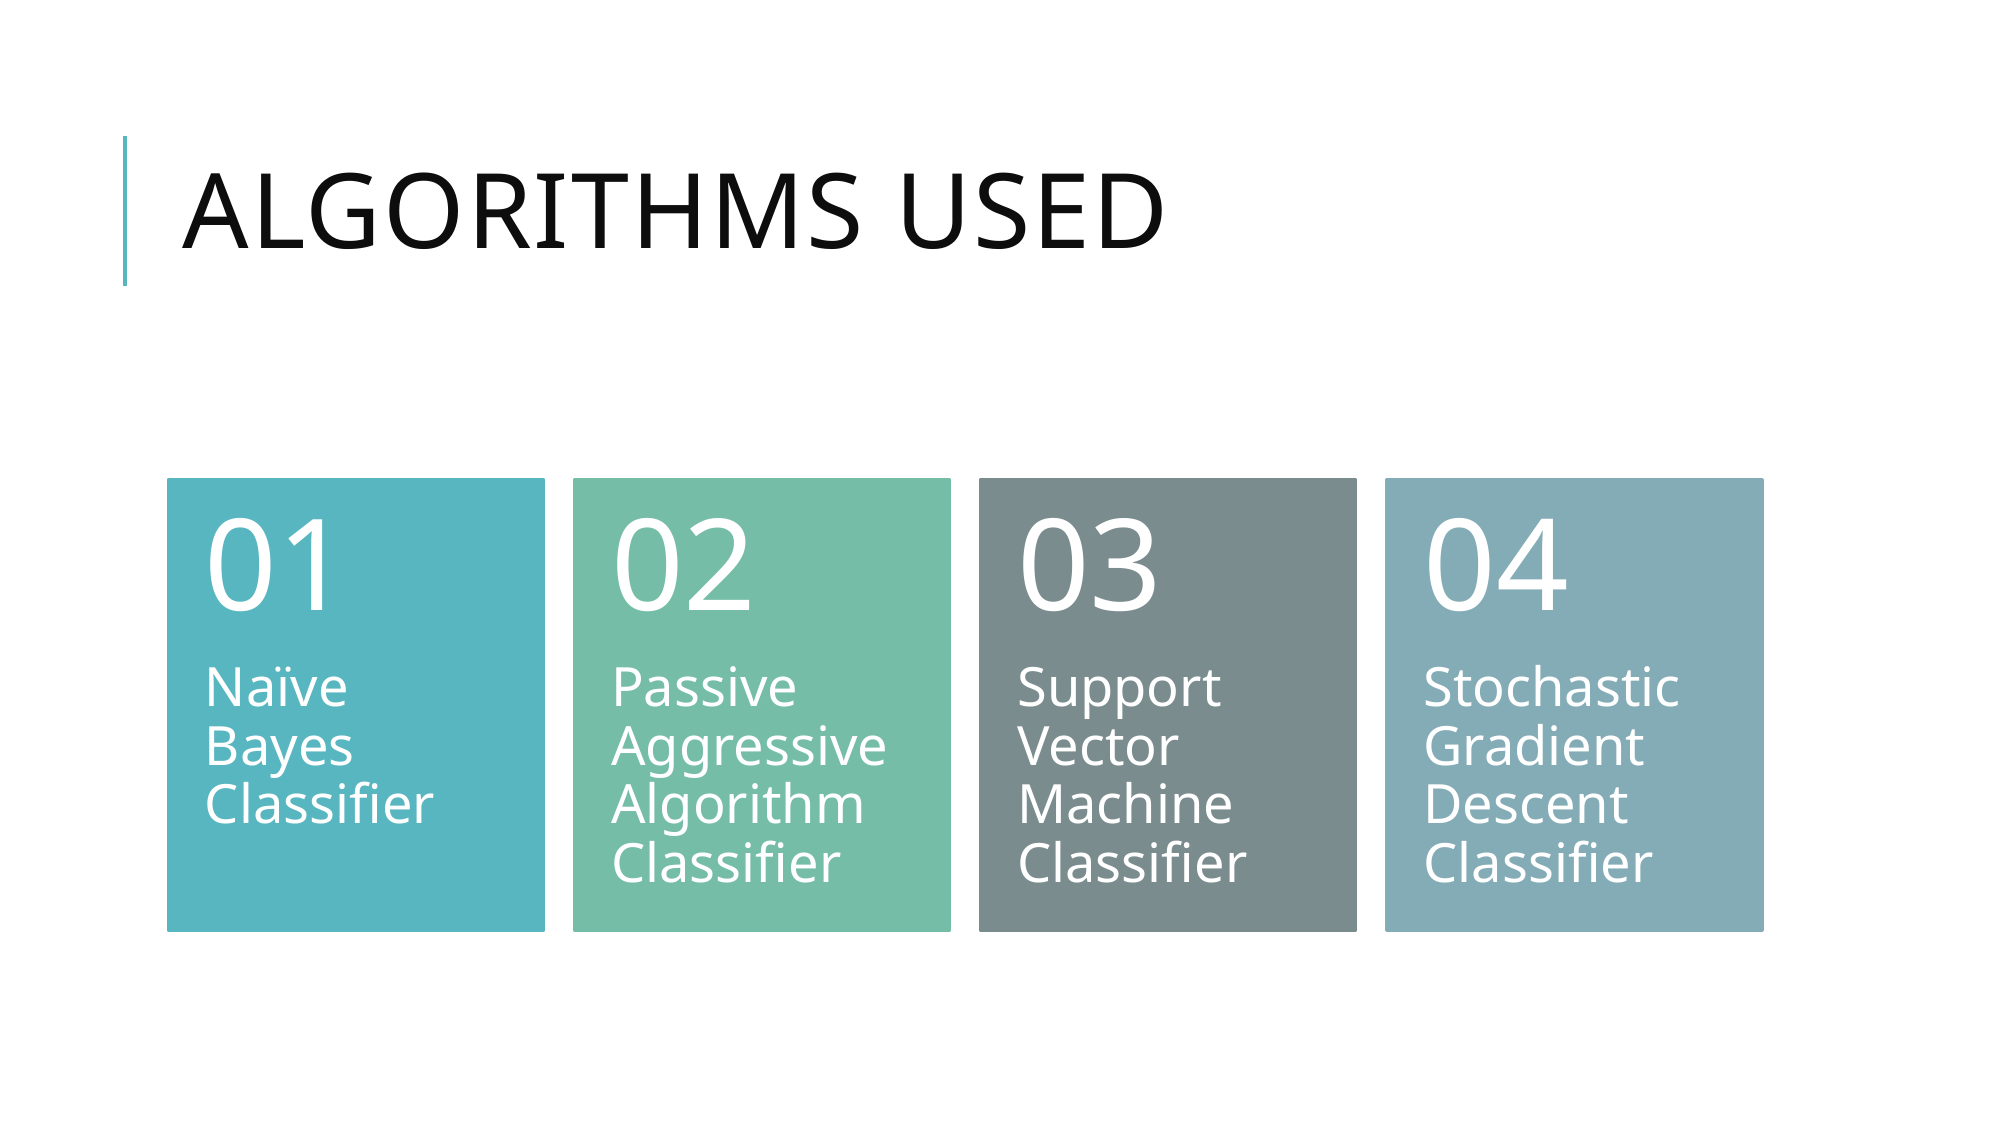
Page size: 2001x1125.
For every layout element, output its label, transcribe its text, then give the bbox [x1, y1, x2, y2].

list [167, 374, 1763, 1036]
title Algorithms Used [168, 96, 1763, 342]
